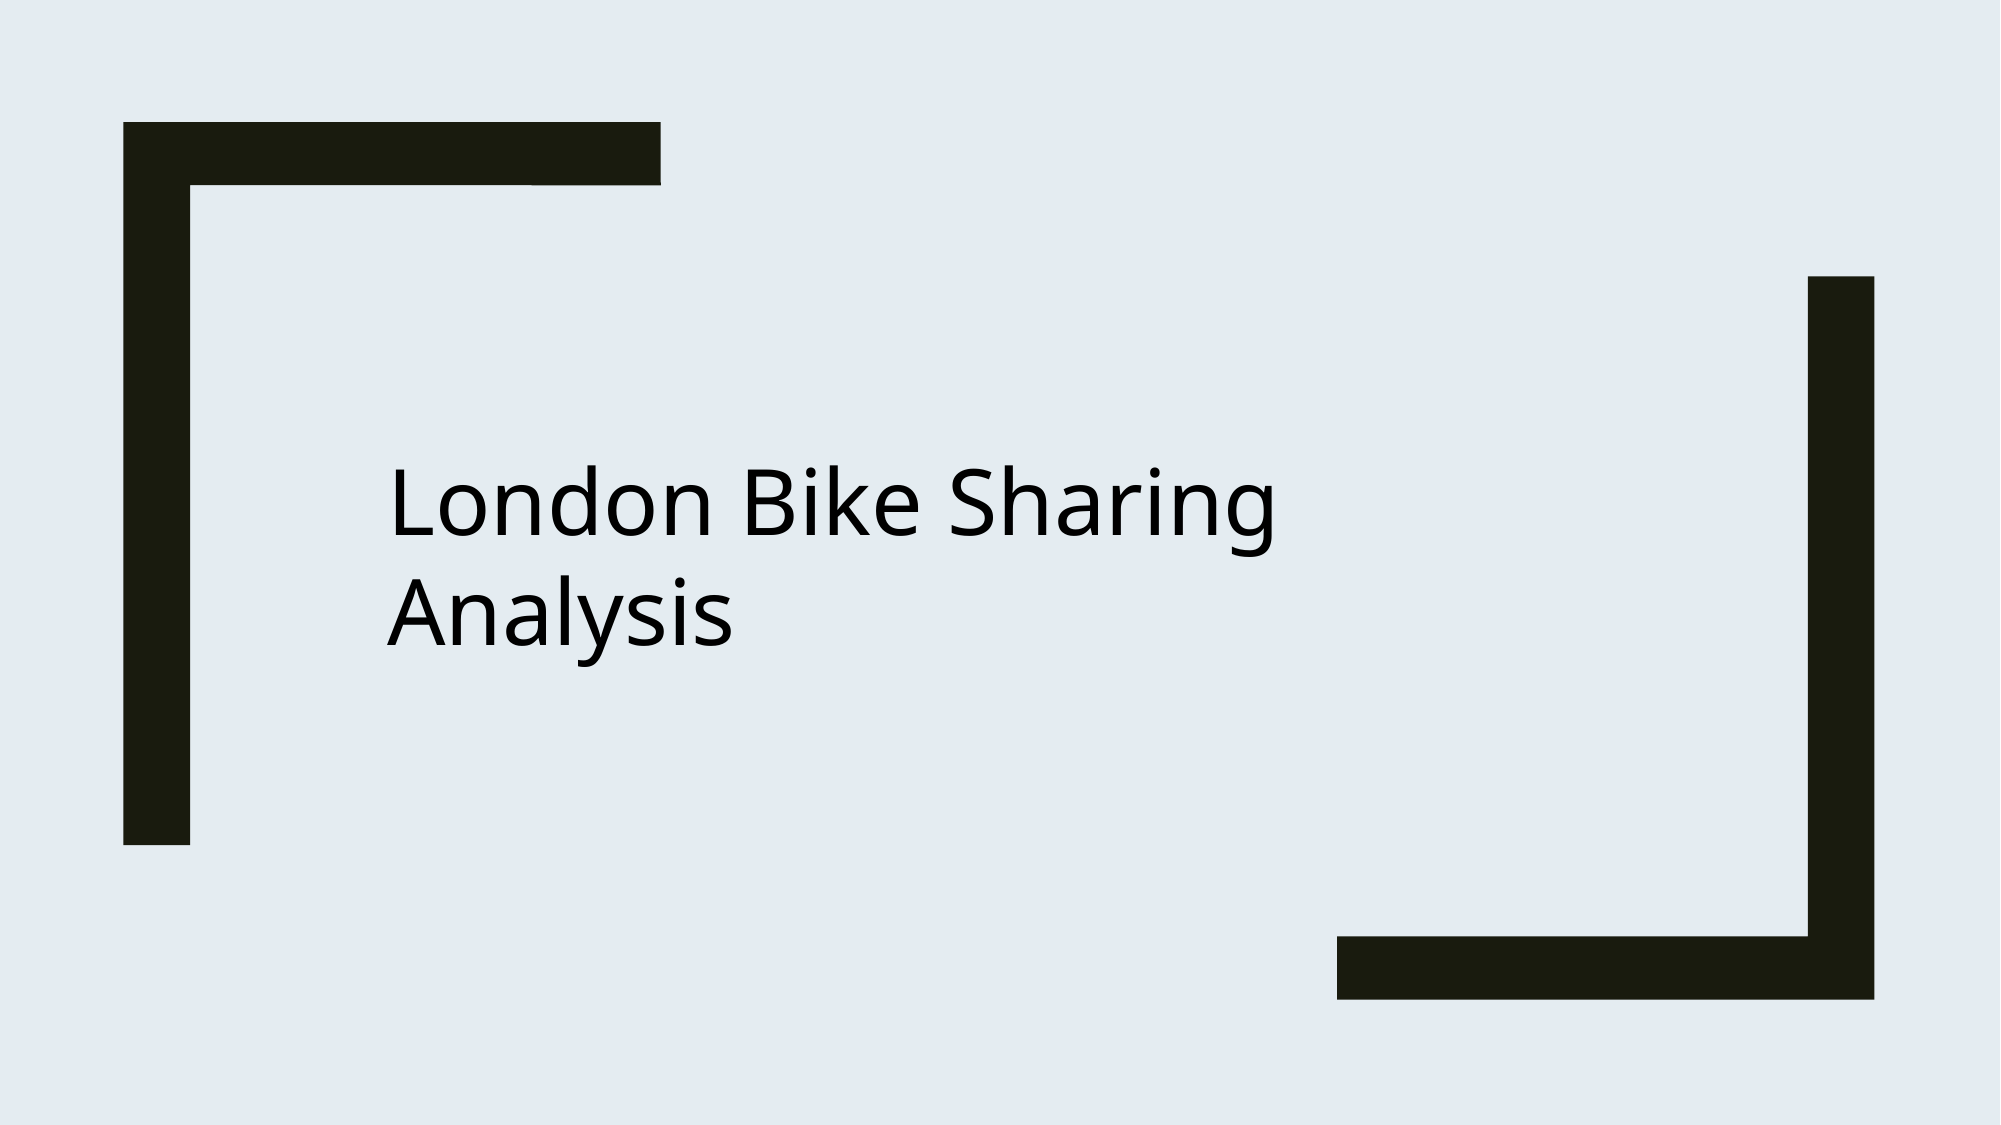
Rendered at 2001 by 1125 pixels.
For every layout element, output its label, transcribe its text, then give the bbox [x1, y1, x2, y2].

text_box London Bike Sharing Analysis [371, 436, 1628, 672]
